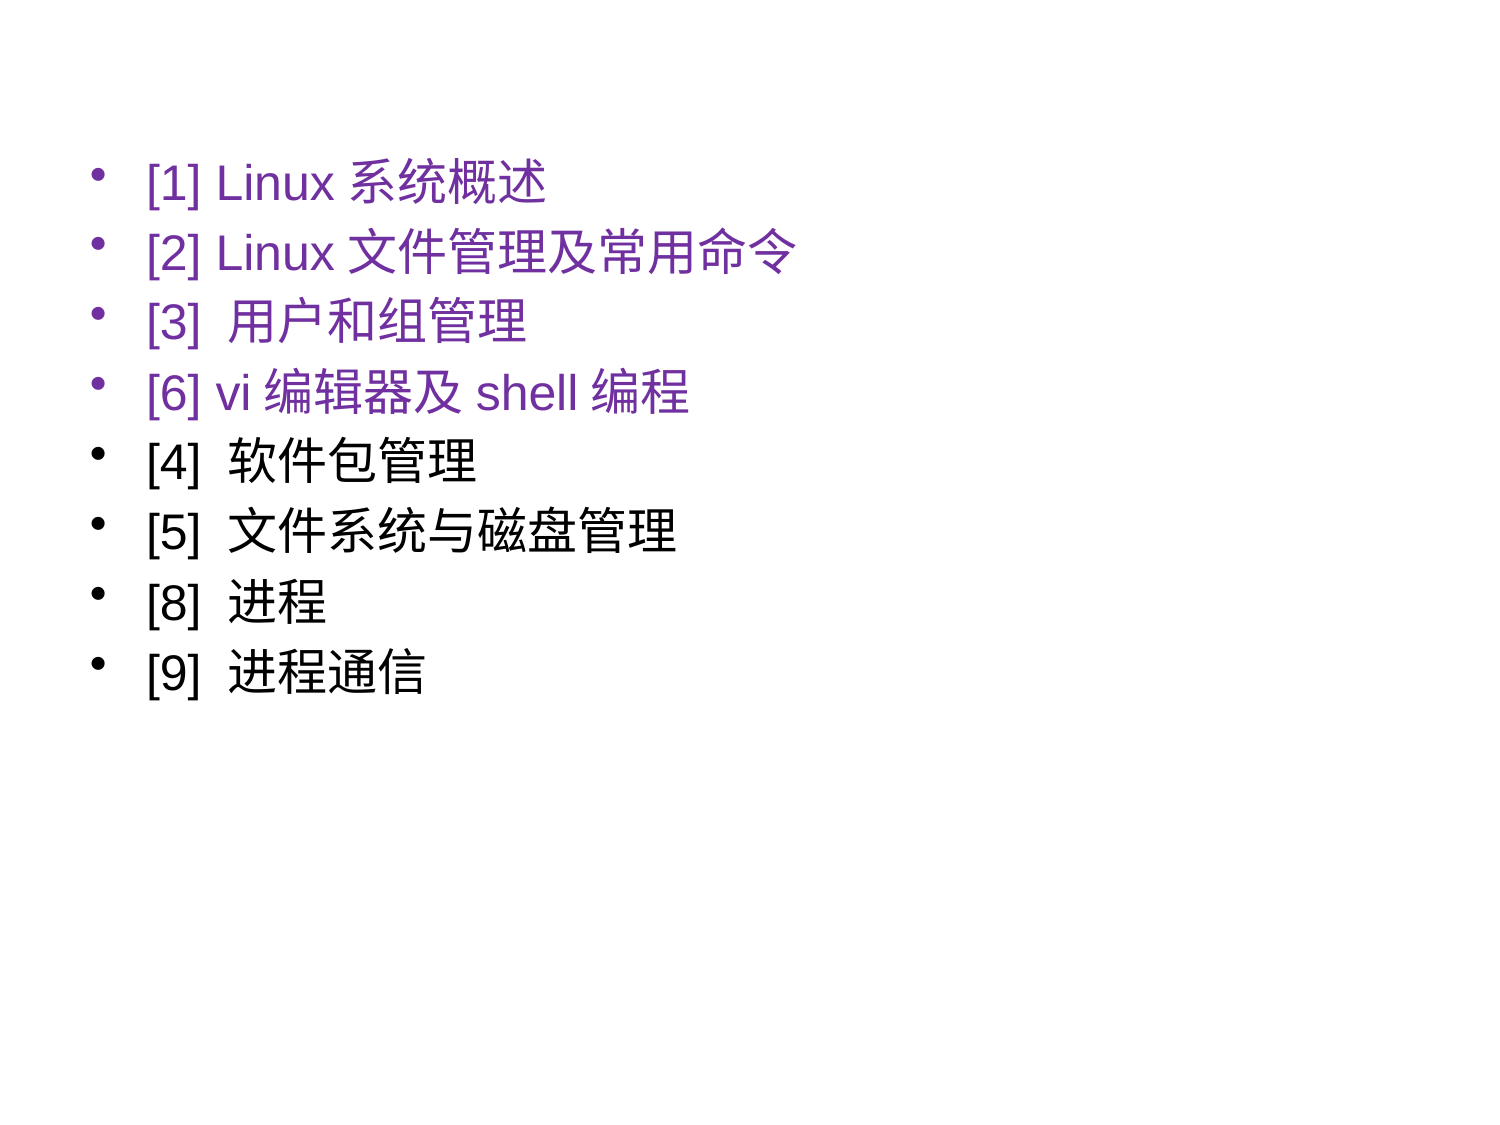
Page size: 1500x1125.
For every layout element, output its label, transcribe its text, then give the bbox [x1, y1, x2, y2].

list [1] Linux系统概述 [2] Linux文件管理及常用命令 [3] 用户和组管理 [6] vi编辑器及shell编程 [4] 软件包管理 [5] 文件系统与磁盘管理 [8] 进程 [9] 进程通信 [74, 142, 1426, 886]
